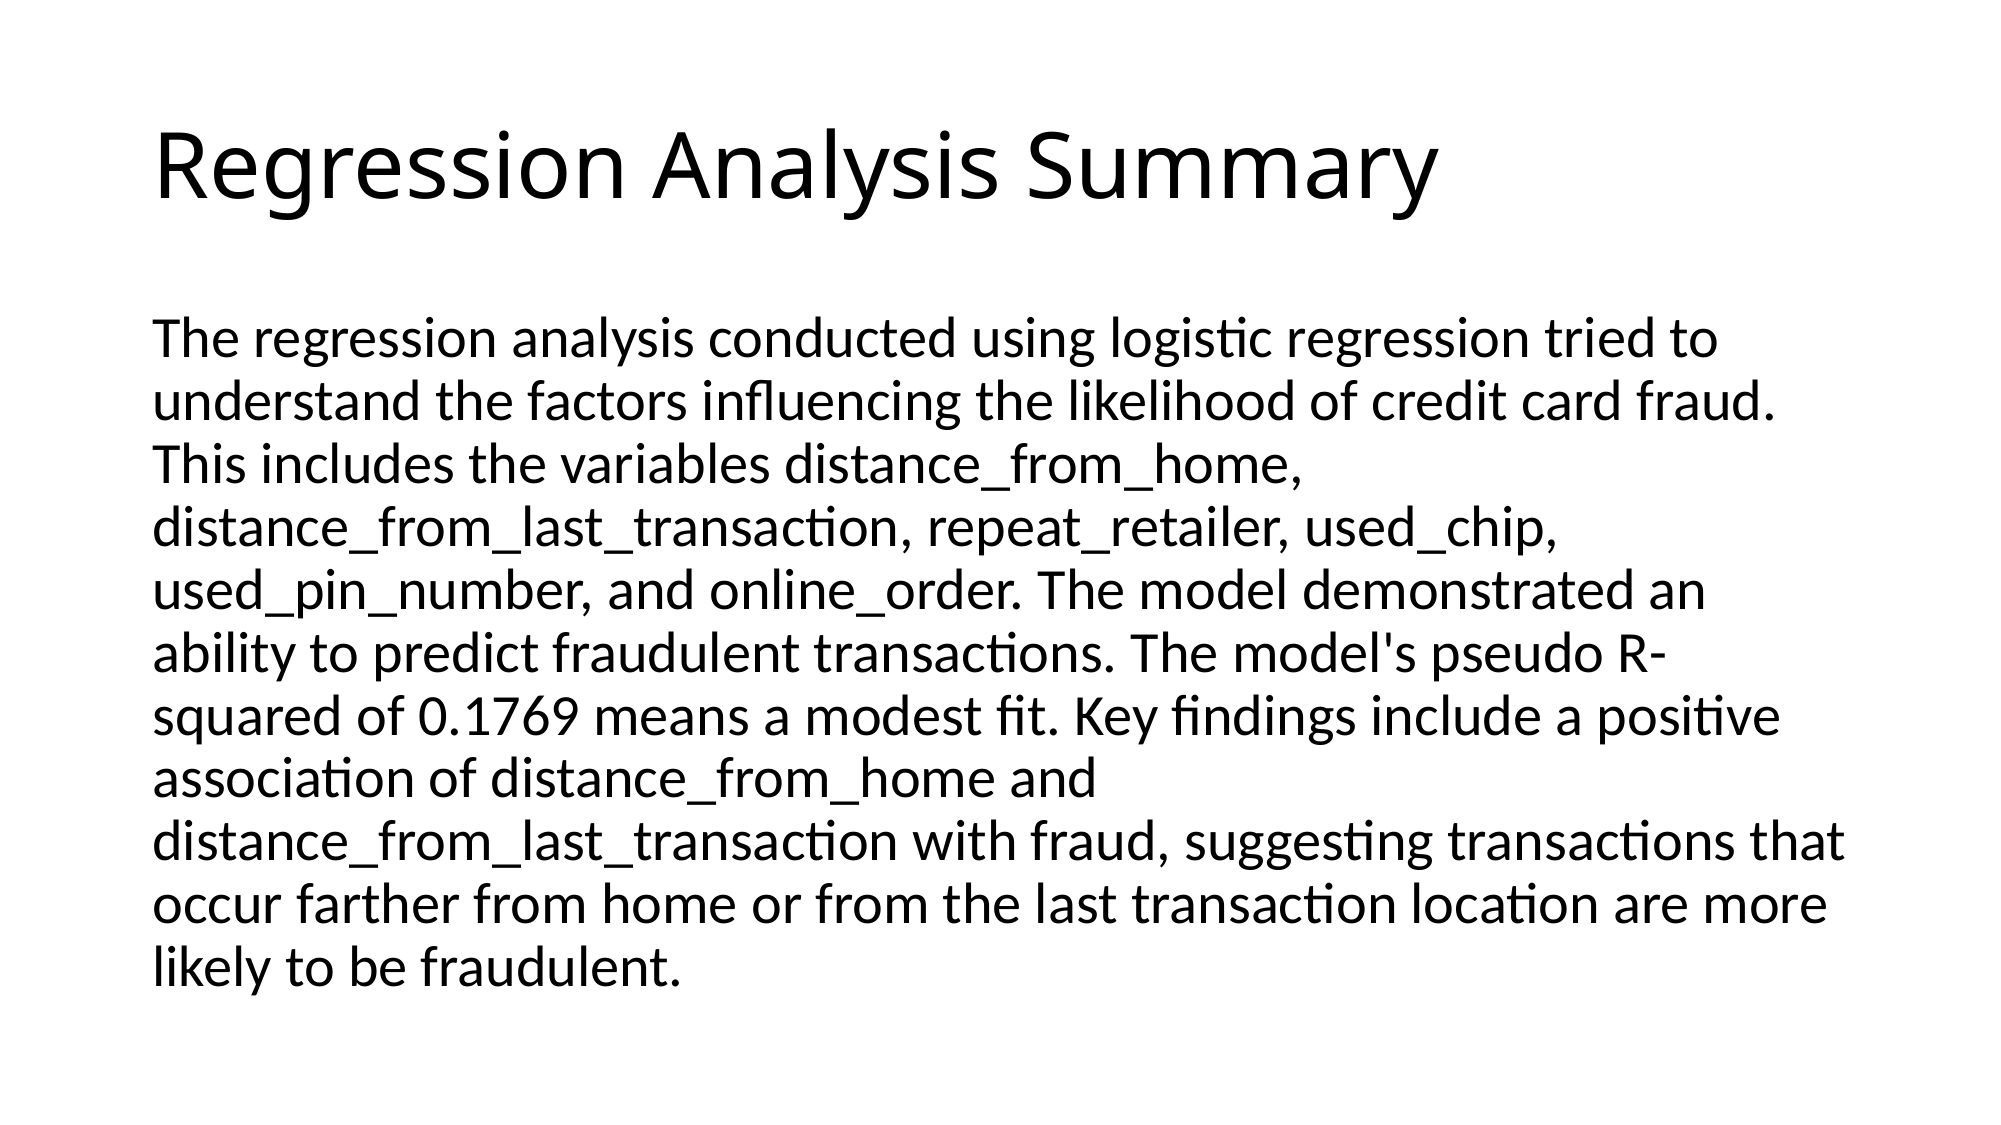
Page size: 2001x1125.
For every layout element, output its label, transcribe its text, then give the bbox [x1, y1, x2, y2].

title Regression Analysis Summary [137, 59, 1863, 278]
list The regression analysis conducted using logistic regression tried to understand the factors influencing the likelihood of credit card fraud. This includes the variables distance_from_home, distance_from_last_transaction, repeat_retailer, used_chip, used_pin_number, and online_order. The model demonstrated an ability to predict fraudulent transactions. The model's pseudo R-squared of 0.1769 means a modest fit. Key findings include a positive association of distance_from_home and distance_from_last_transaction with fraud, suggesting transactions that occur farther from home or from the last transaction location are more likely to be fraudulent. [137, 299, 1863, 1014]
